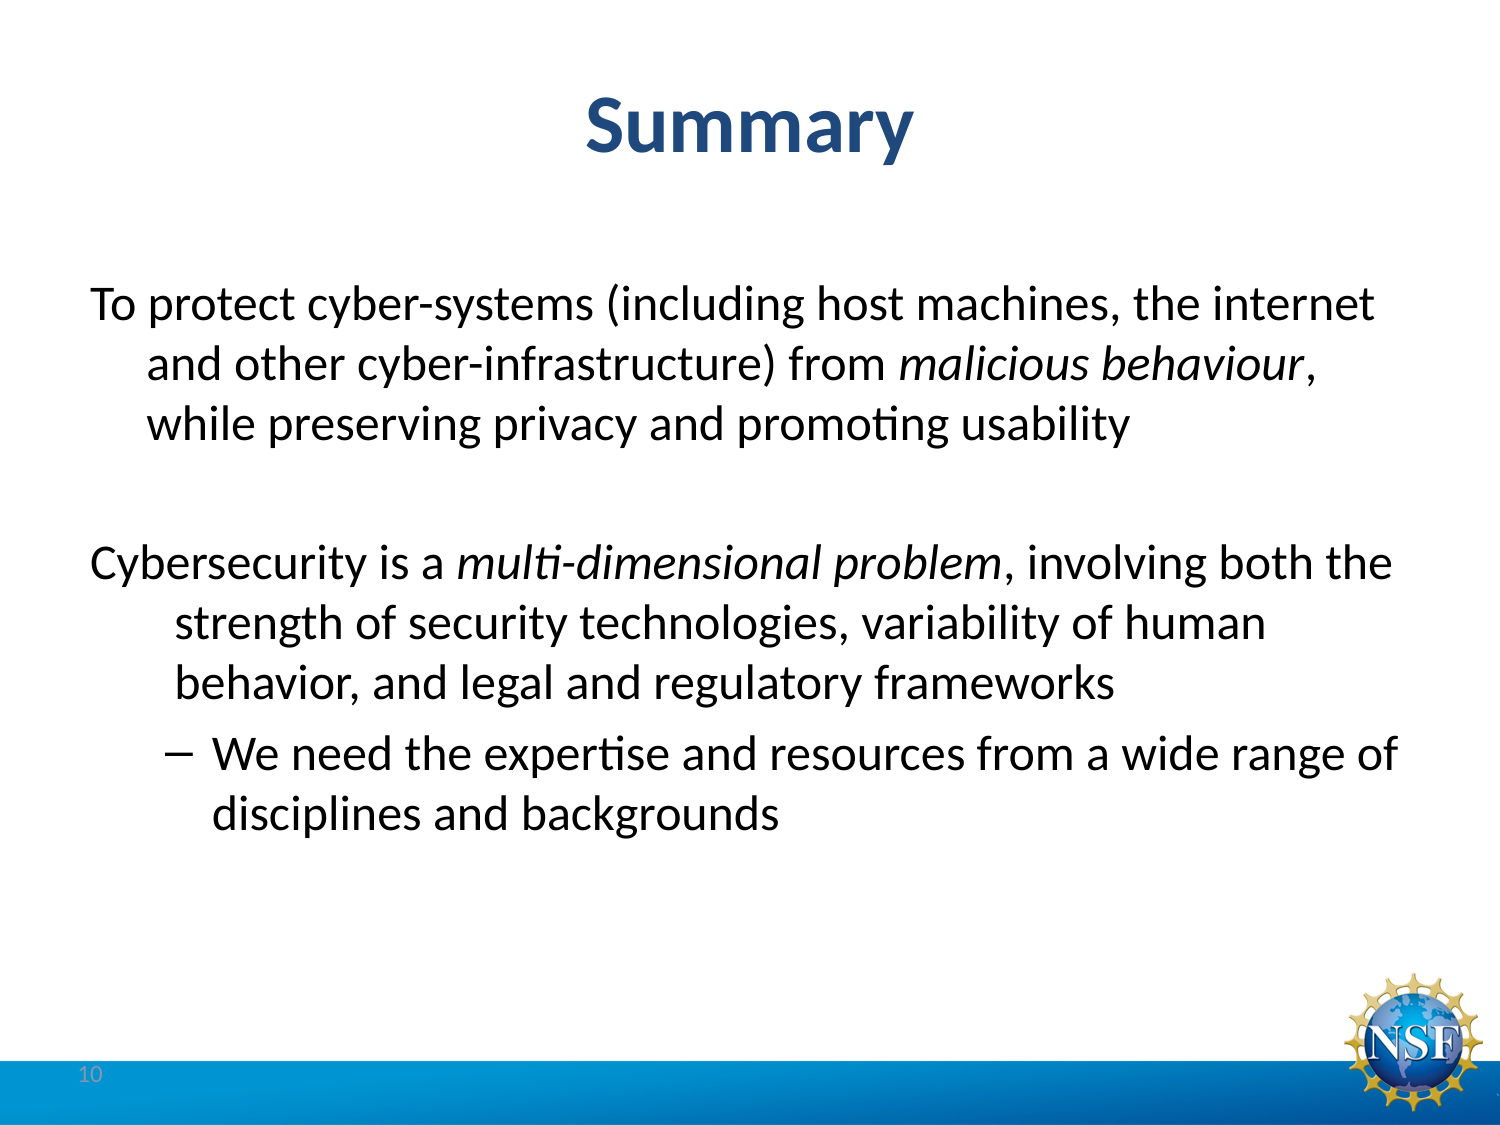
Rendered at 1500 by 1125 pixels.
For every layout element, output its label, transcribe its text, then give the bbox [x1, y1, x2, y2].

slide_number 10 [62, 1042, 413, 1103]
title Summary [75, 24, 1425, 213]
list To protect cyber-systems (including host machines, the internet and other cyber-infrastructure) from malicious behaviour, while preserving privacy and promoting usability Cybersecurity is a multi-dimensional problem, involving both the strength of security technologies, variability of human behavior, and legal and regulatory frameworks We need the expertise and resources from a wide range of disciplines and backgrounds [75, 262, 1425, 1005]
picture [0, 0, 1500, 1125]
